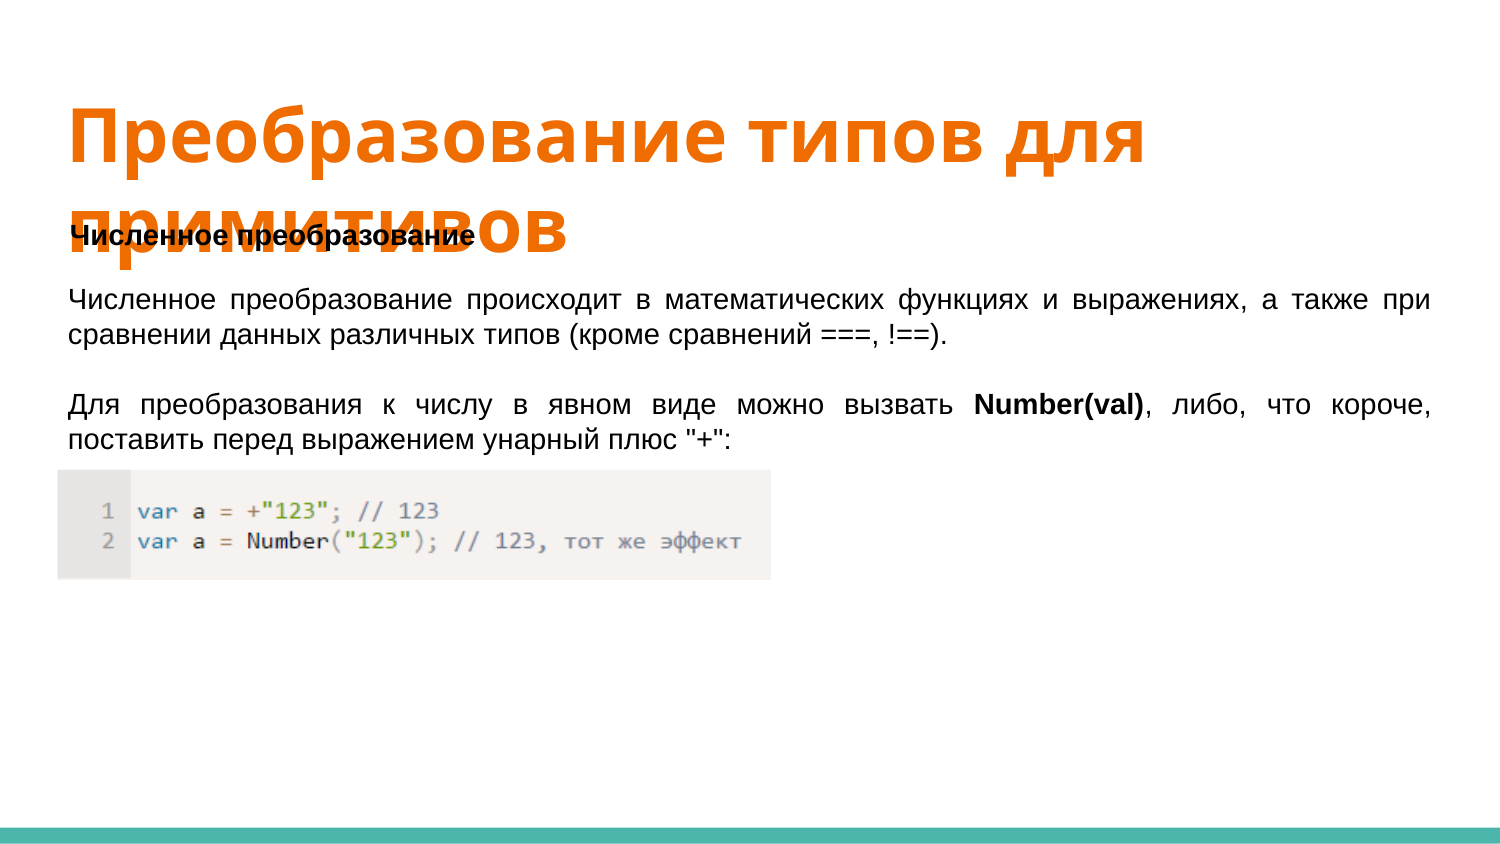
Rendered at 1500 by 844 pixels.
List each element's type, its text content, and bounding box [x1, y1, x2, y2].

picture [52, 466, 771, 580]
title Преобразование типов для примитивов [51, 72, 1449, 189]
text_box Численное преобразование происходит в математических функциях и выражениях, а также при сравнении данных различных типов (кроме сравнений ===, !==). Для преобразования к числу в явном виде можно вызвать Number(val), либо, что короче, поставить перед выражением унарный плюс "+": [53, 272, 1447, 463]
text_box Численное преобразование [55, 209, 492, 259]
